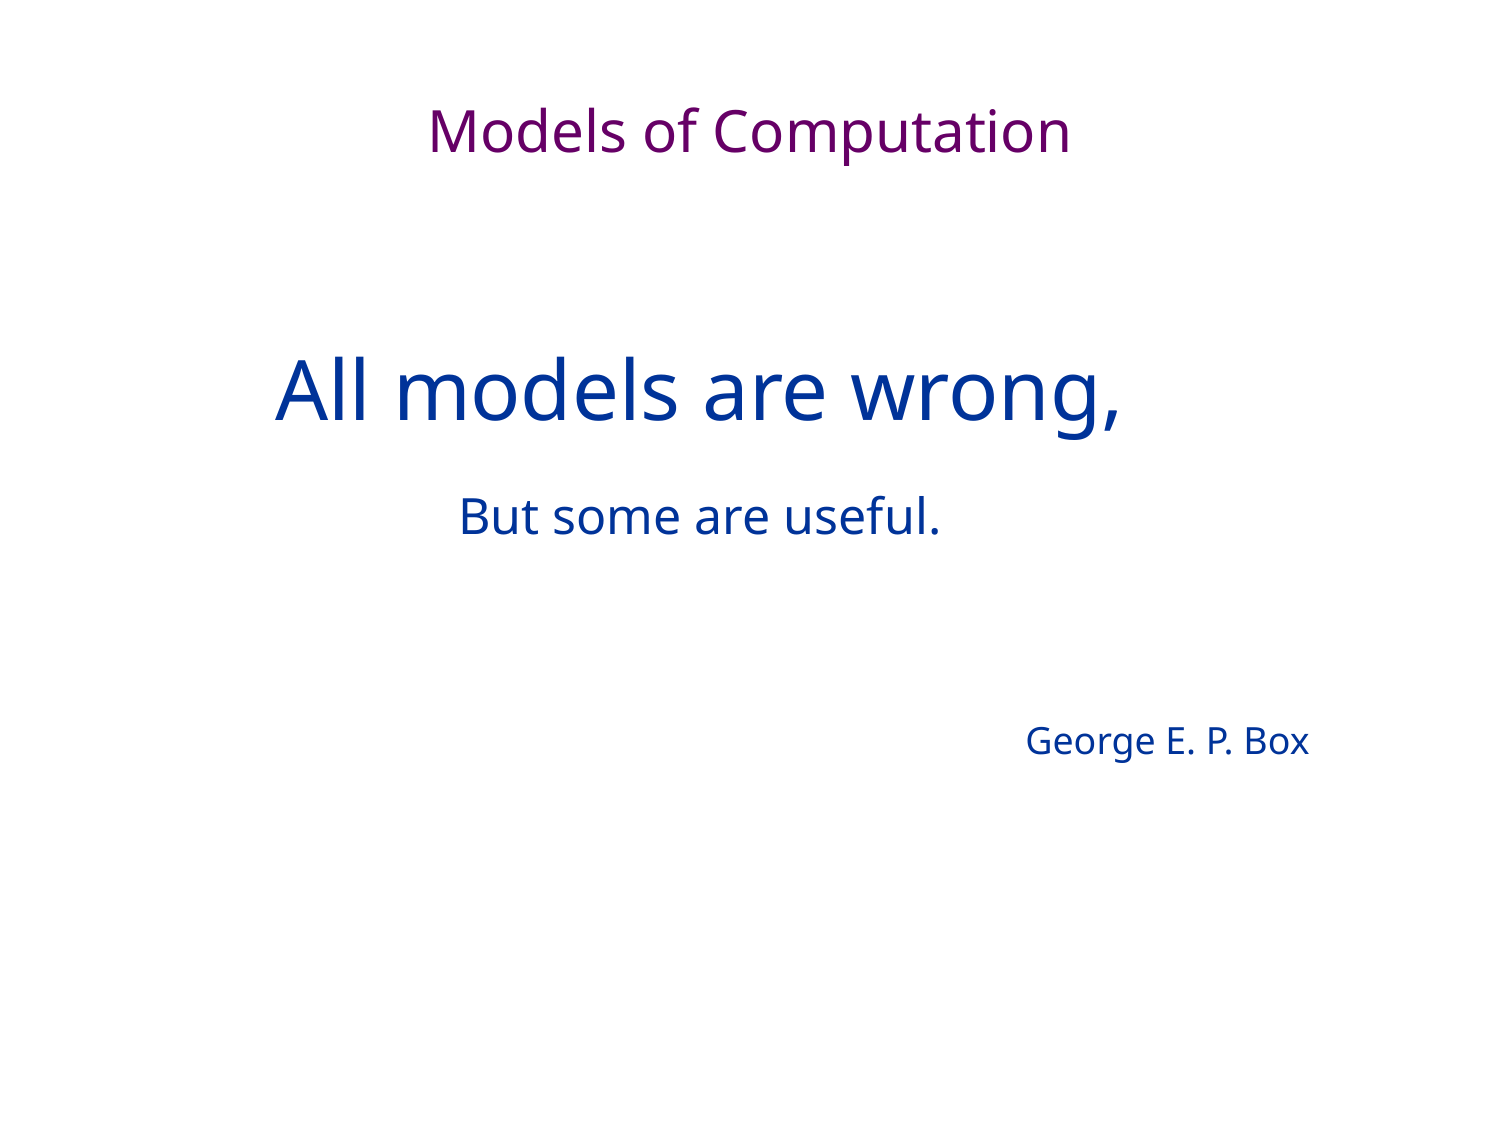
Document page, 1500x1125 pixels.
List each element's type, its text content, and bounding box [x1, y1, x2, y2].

list All models are wrong, But some are useful. George E. P. Box [75, 375, 1325, 1005]
title Models of Computation [0, 99, 1500, 175]
